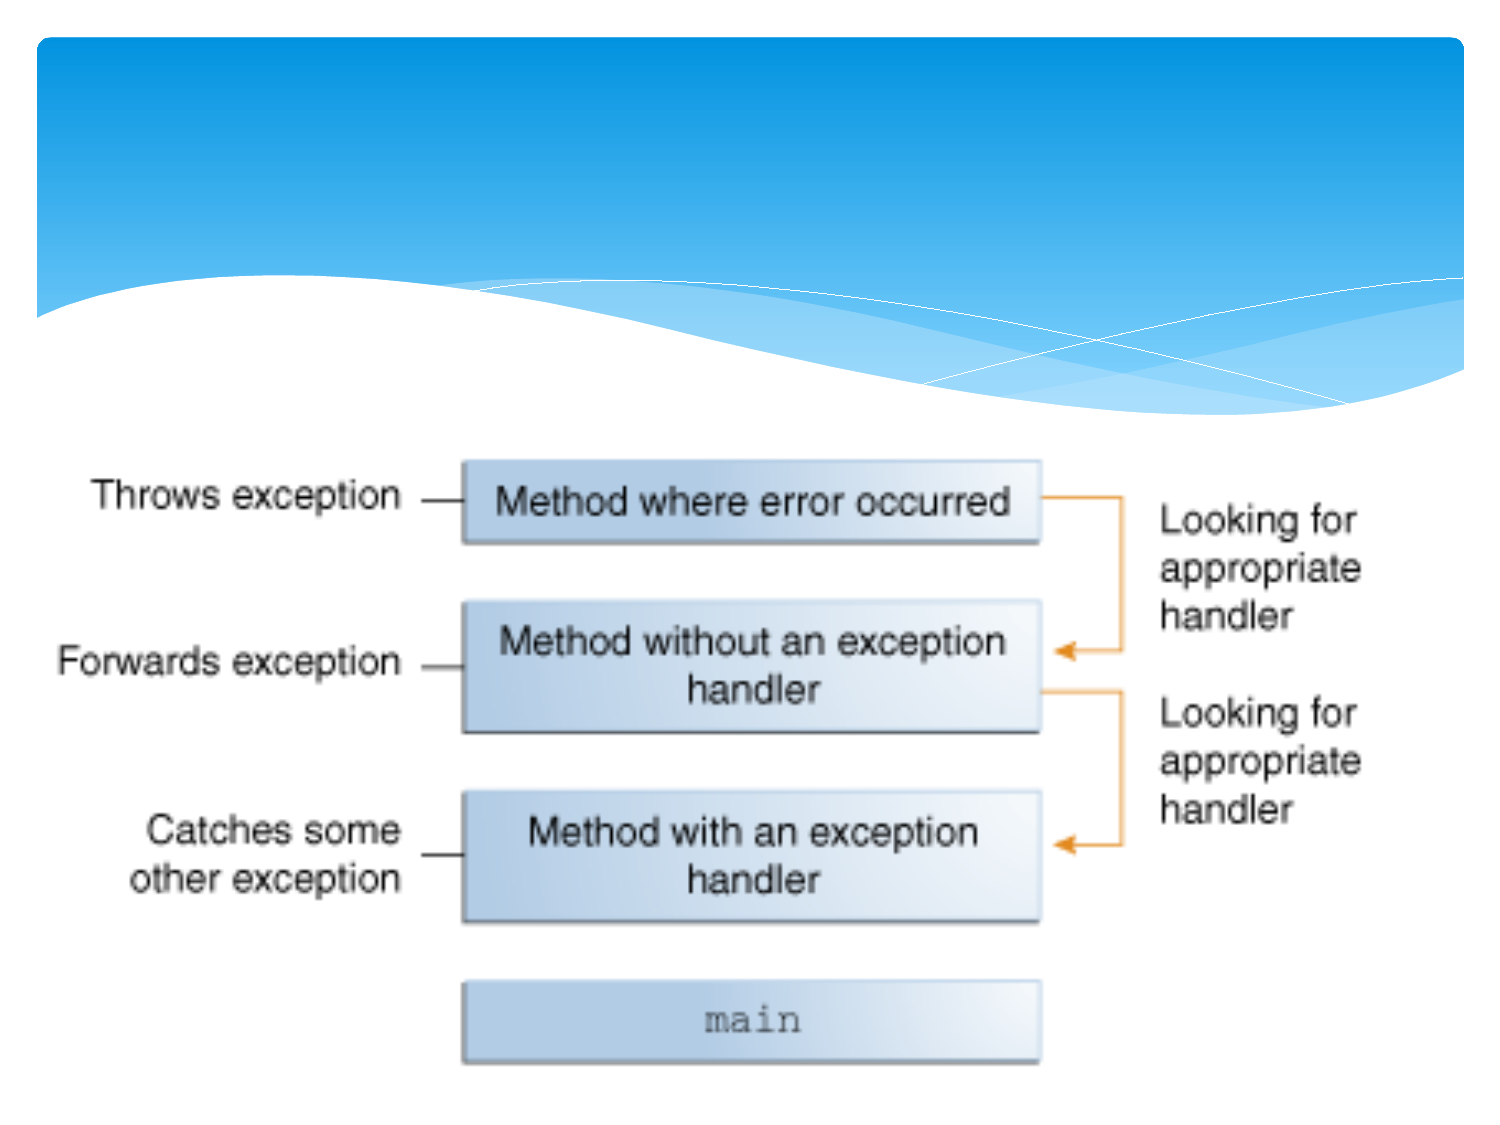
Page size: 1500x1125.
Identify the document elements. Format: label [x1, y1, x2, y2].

picture [29, 444, 1389, 1083]
